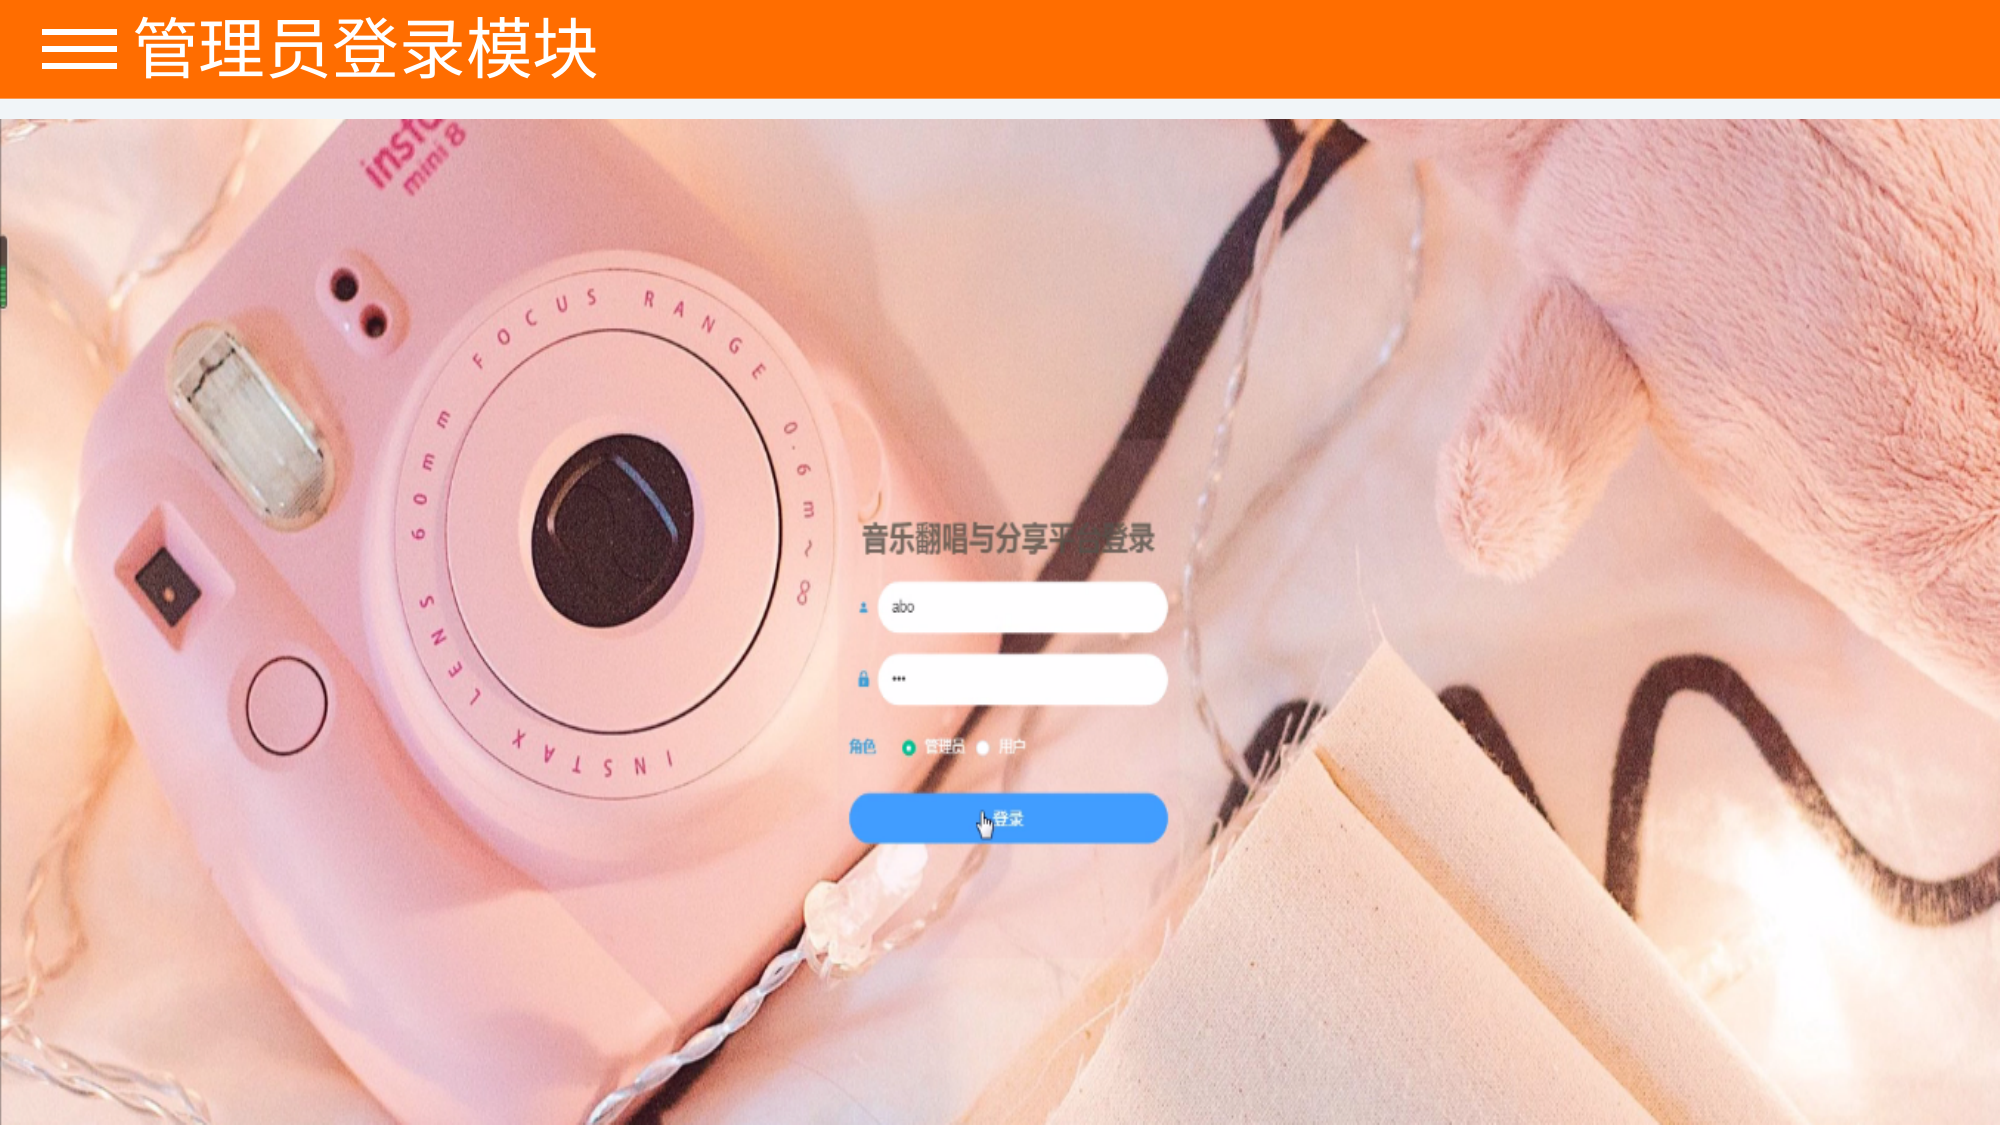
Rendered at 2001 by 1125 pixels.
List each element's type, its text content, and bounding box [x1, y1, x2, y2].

text_box 管理员登录模块 [117, 0, 813, 95]
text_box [42, 32, 118, 67]
picture [0, 119, 2000, 1125]
text_box [0, 0, 2000, 100]
